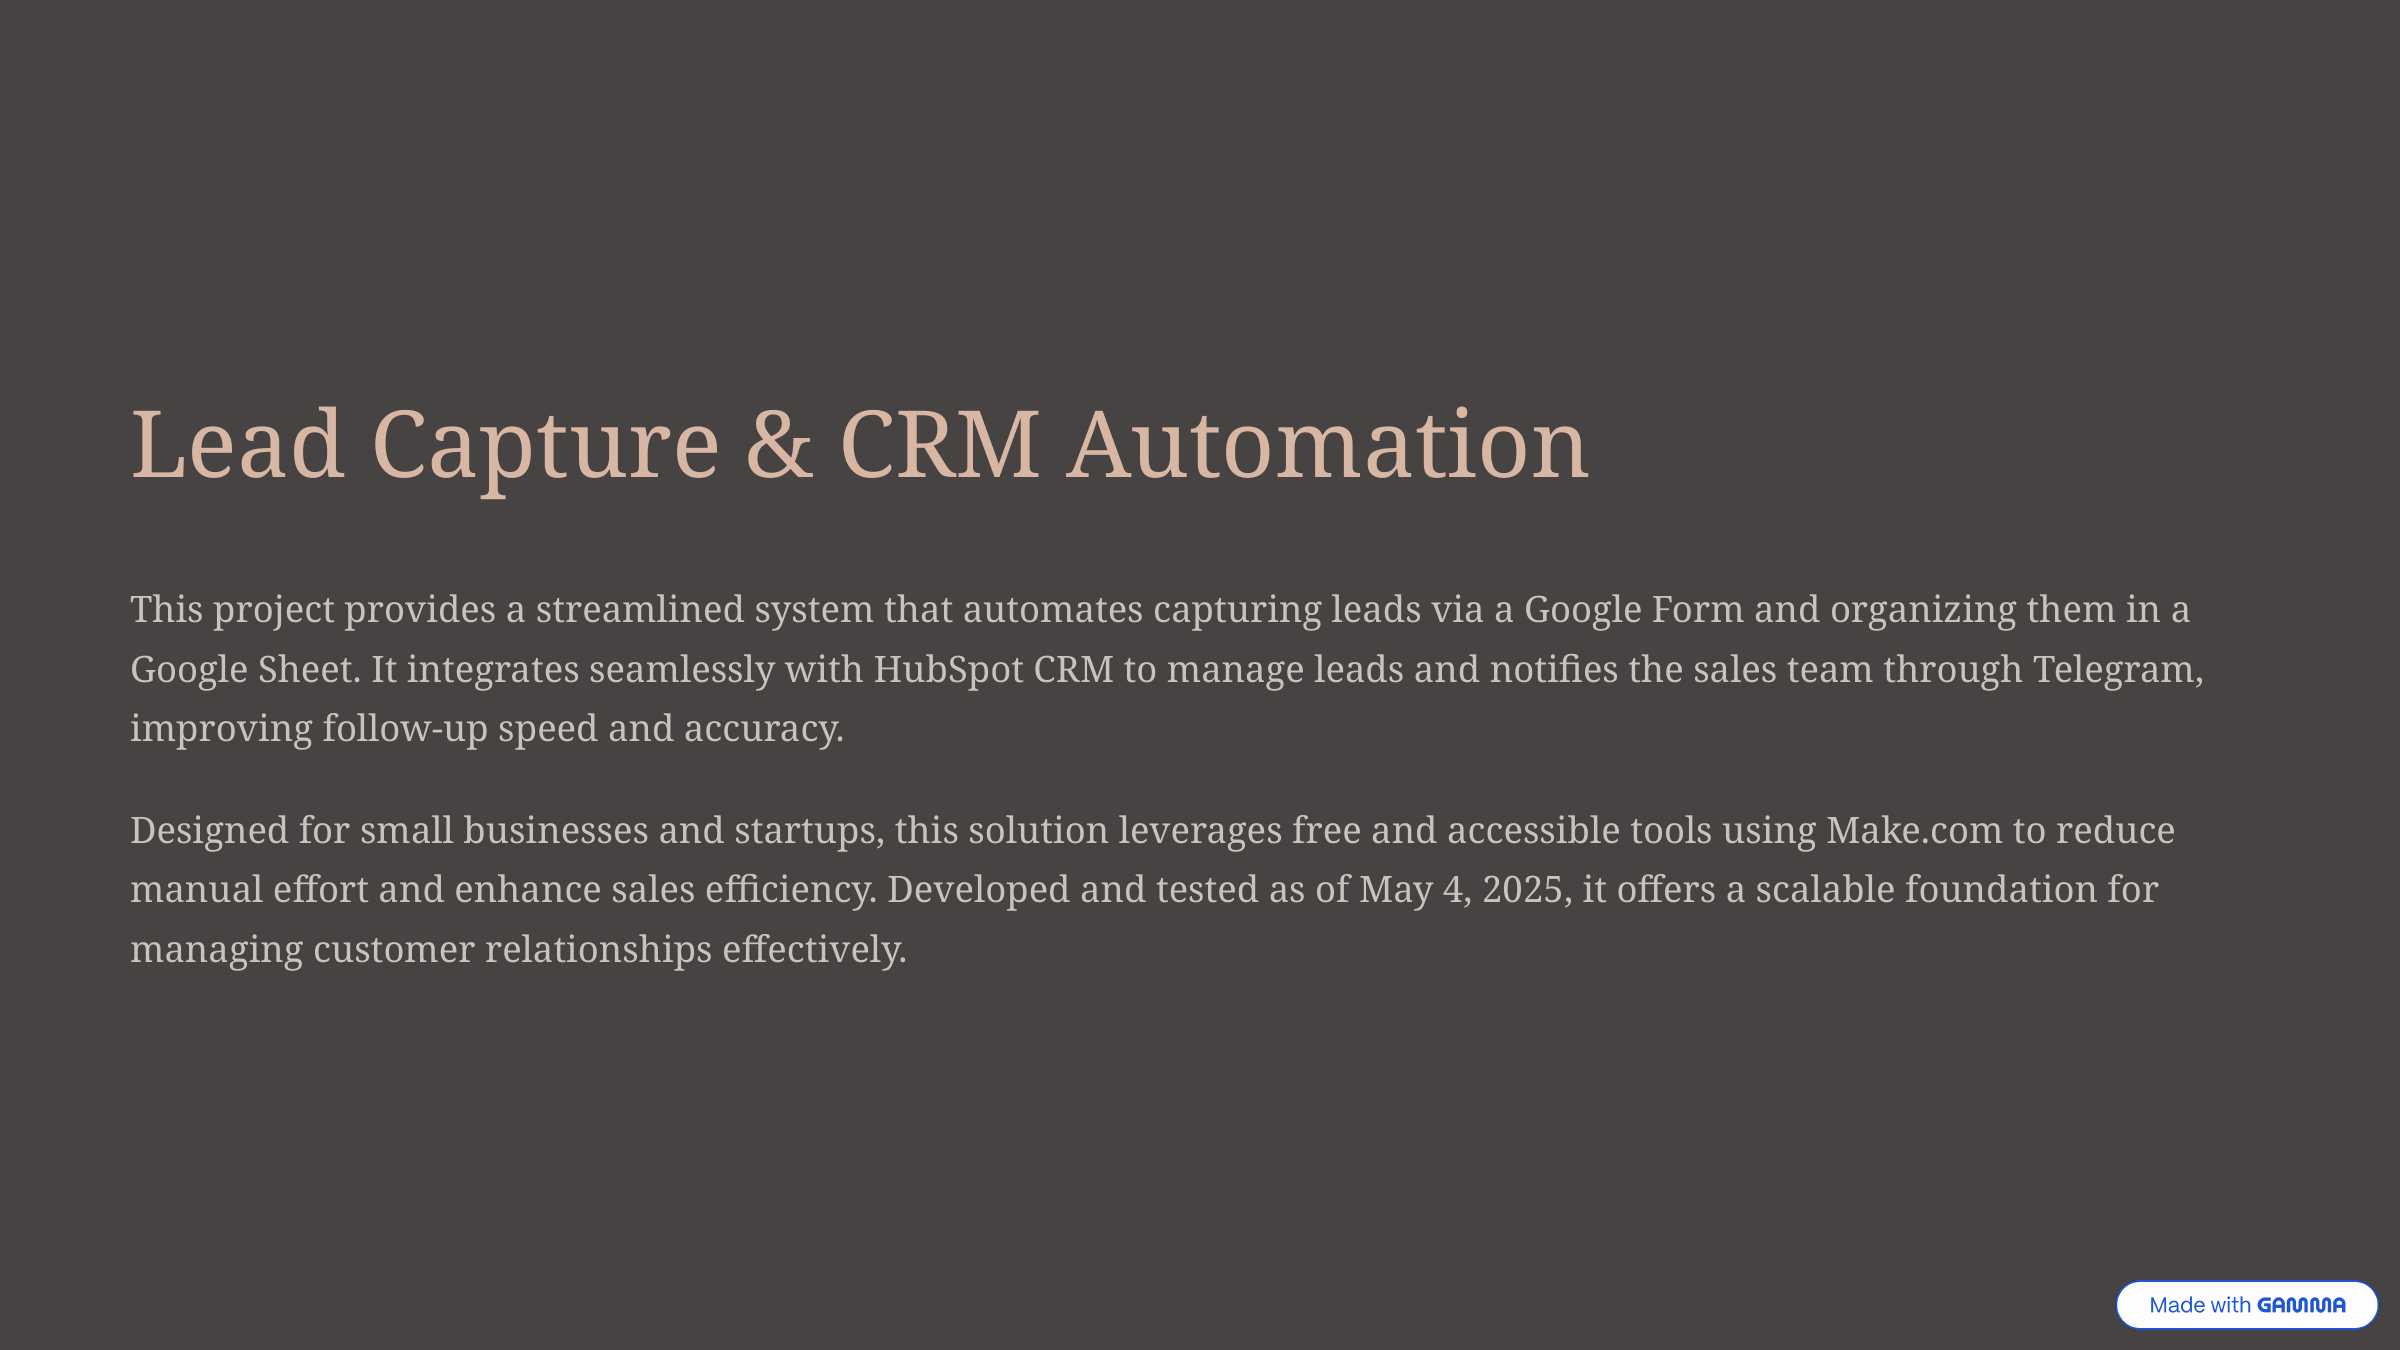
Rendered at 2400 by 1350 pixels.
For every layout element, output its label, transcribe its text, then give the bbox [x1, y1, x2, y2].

text_box Designed for small businesses and startups, this solution leverages free and accessible tools using Make.com to reduce manual effort and enhance sales efficiency. Developed and tested as of May 4, 2025, it offers a scalable foundation for managing customer relationships effectively. [130, 791, 2270, 970]
text_box Lead Capture & CRM Automation [130, 380, 1519, 497]
text_box This project provides a streamlined system that automates capturing leads via a Google Form and organizing them in a Google Sheet. It integrates seamlessly with HubSpot CRM to manage leads and notifies the sales team through Telegram, improving follow-up speed and accuracy. [130, 570, 2270, 750]
picture [2106, 1271, 2389, 1339]
